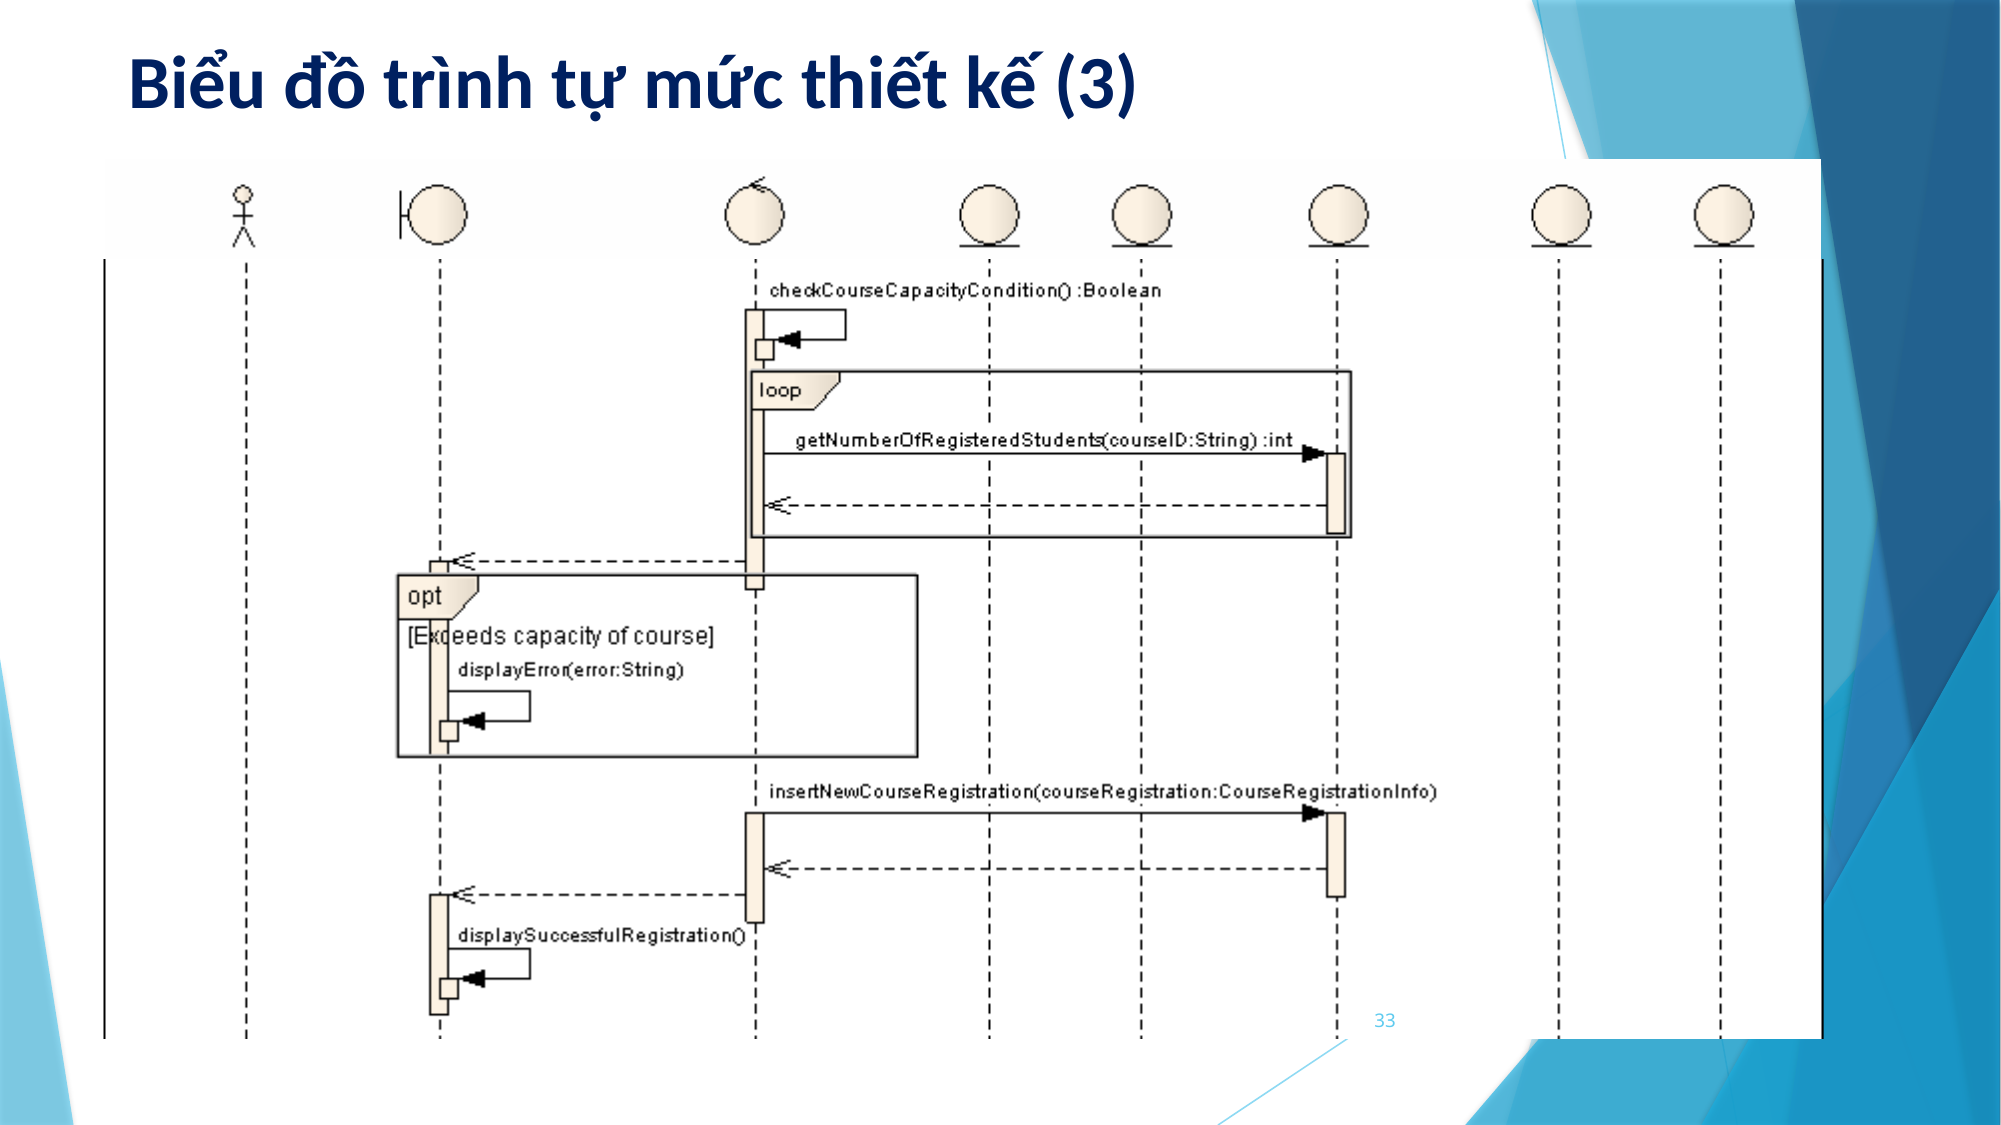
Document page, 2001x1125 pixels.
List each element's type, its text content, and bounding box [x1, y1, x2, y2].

title Biểu đồ trình tự mức thiết kế (3) [113, 25, 1524, 132]
picture [102, 158, 1825, 1039]
